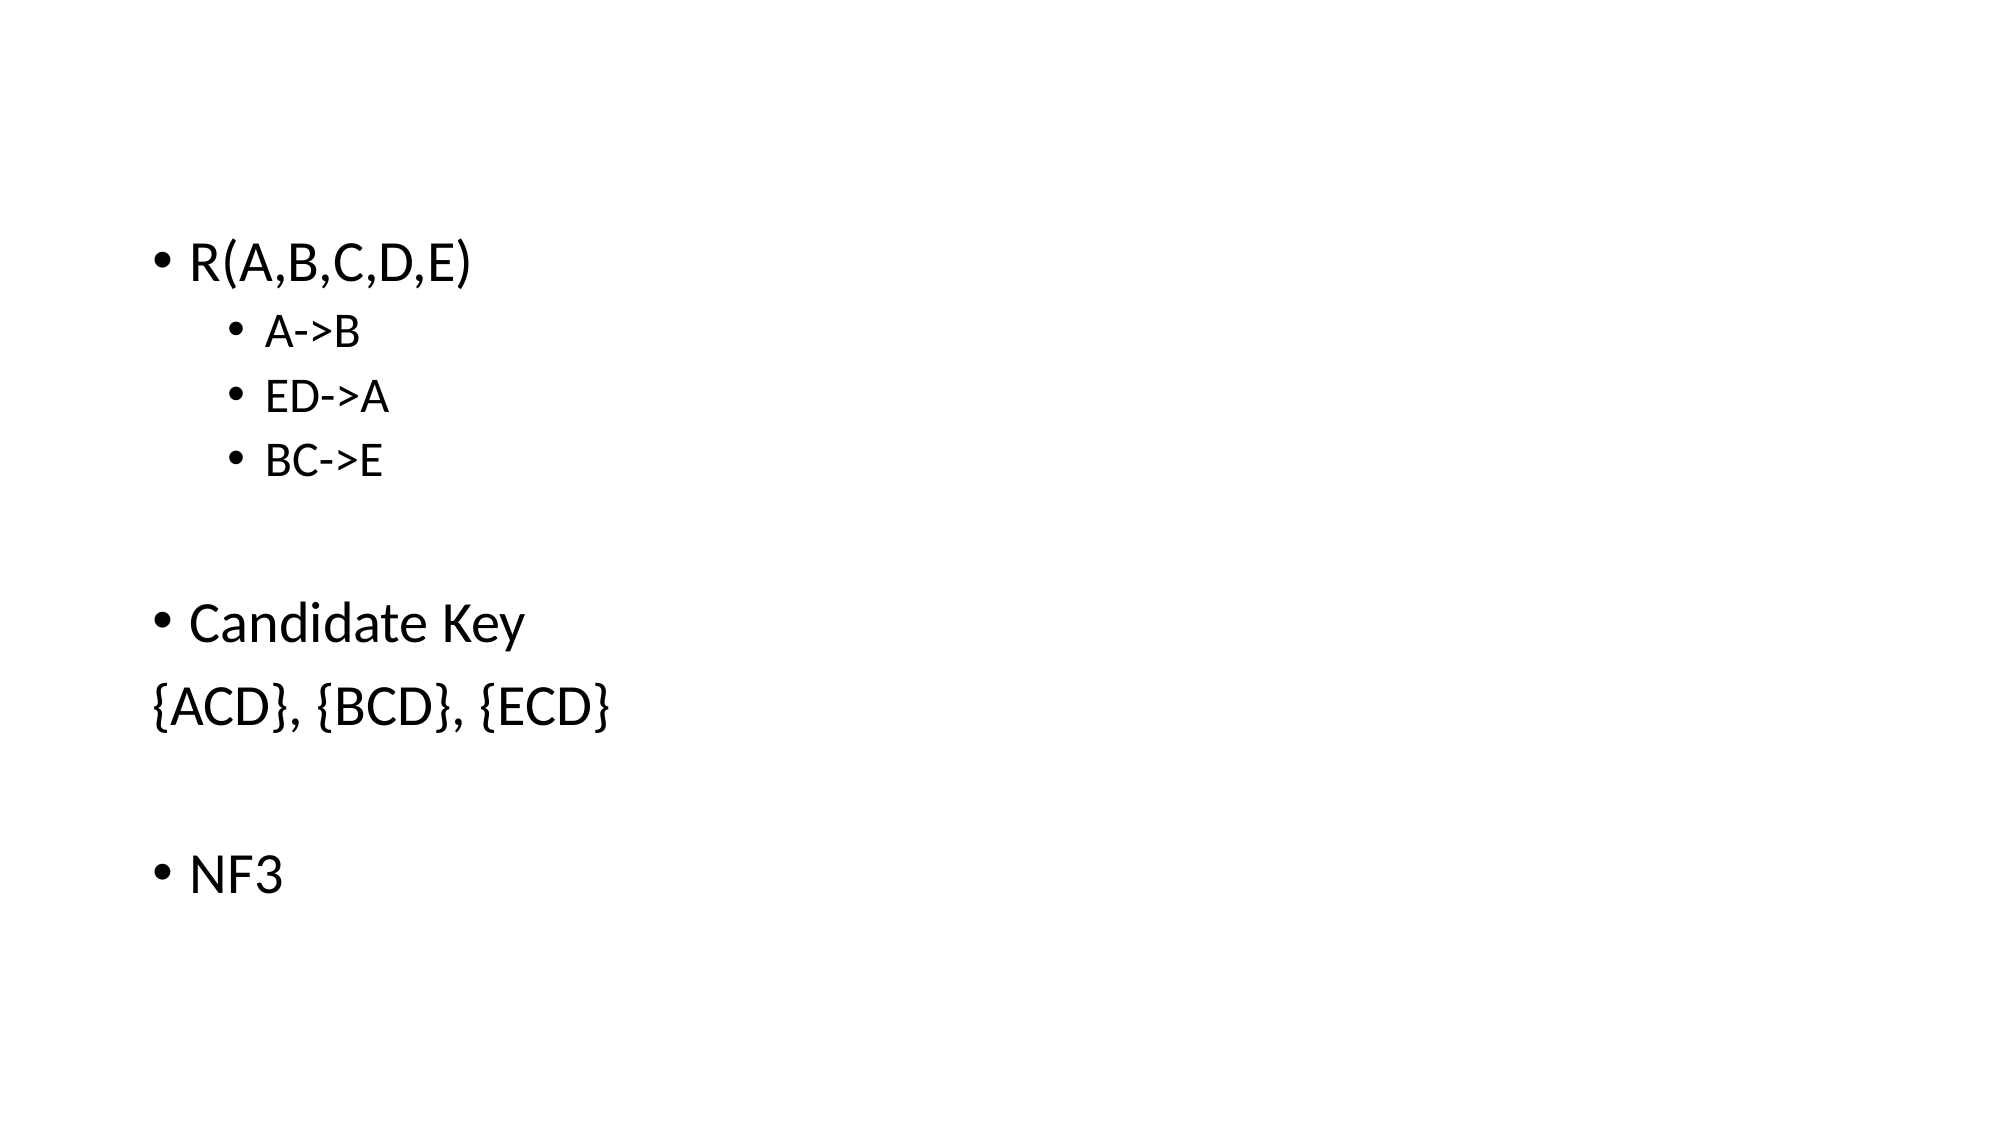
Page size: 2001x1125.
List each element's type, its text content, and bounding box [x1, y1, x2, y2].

list R(A,B,C,D,E) A->B ED->A BC->E Candidate Key {ACD}, {BCD}, {ECD} NF3 [137, 223, 1863, 1014]
